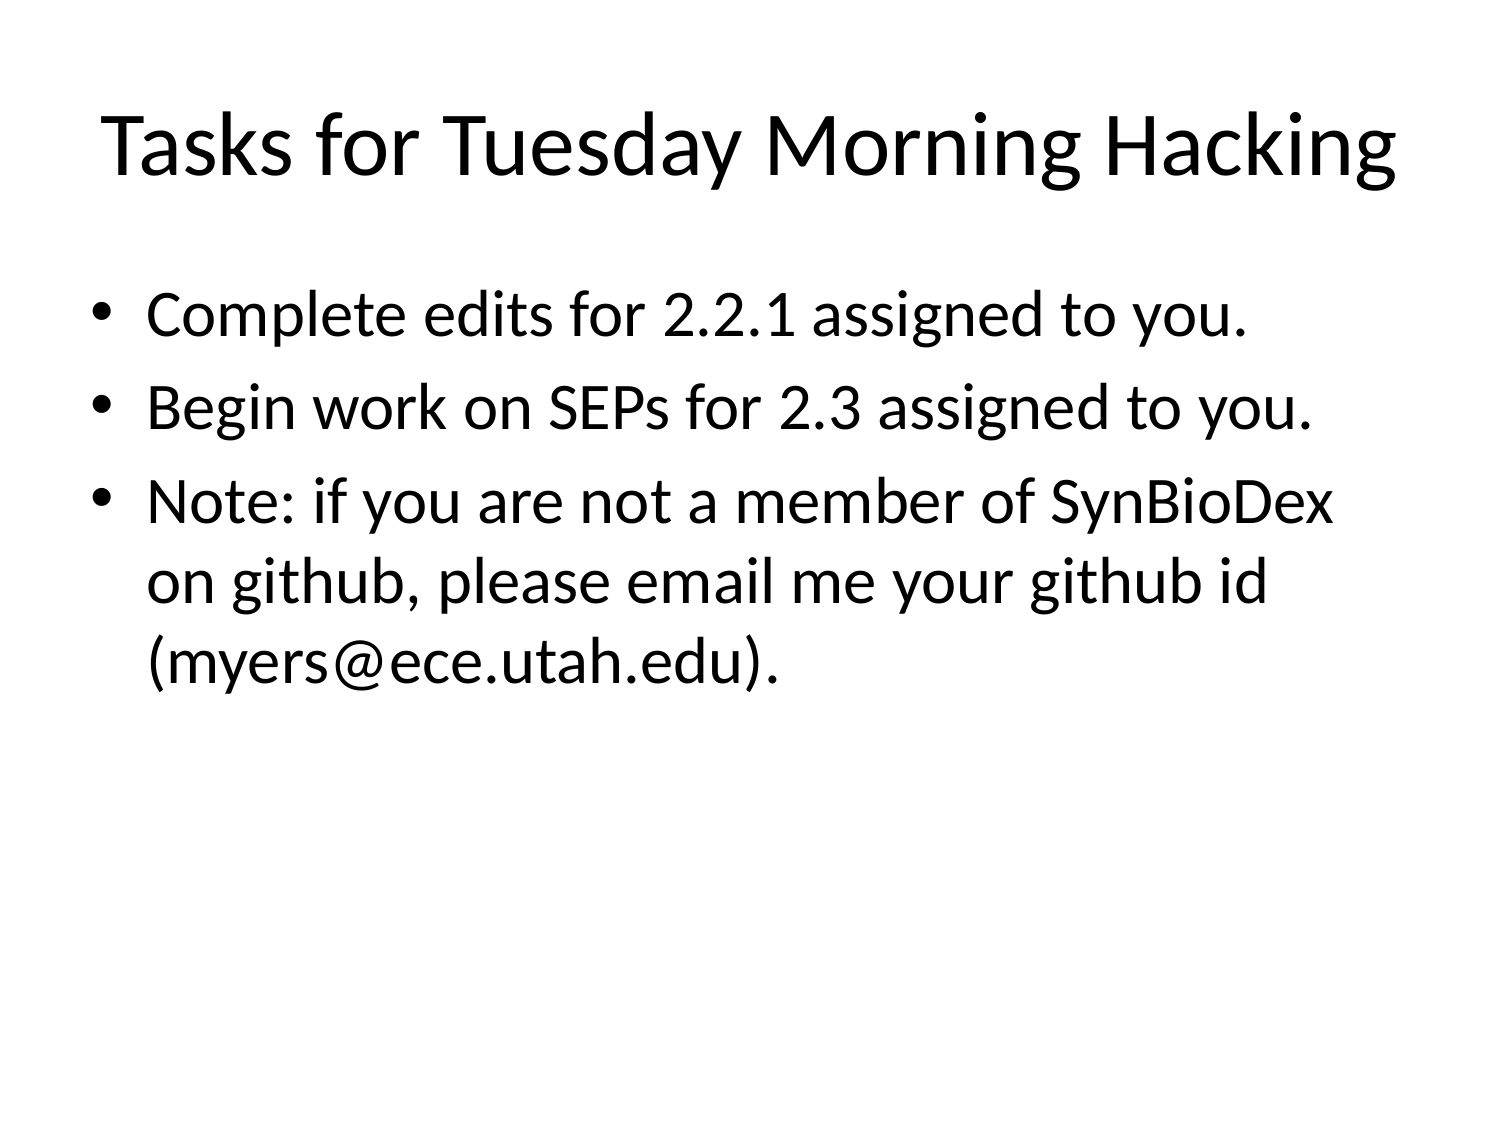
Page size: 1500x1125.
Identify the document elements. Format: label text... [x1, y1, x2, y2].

list Complete edits for 2.2.1 assigned to you. Begin work on SEPs for 2.3 assigned to you. Note: if you are not a member of SynBioDex on github, please email me your github id (myers@ece.utah.edu). [75, 262, 1425, 1005]
title Tasks for Tuesday Morning Hacking [75, 45, 1425, 233]
